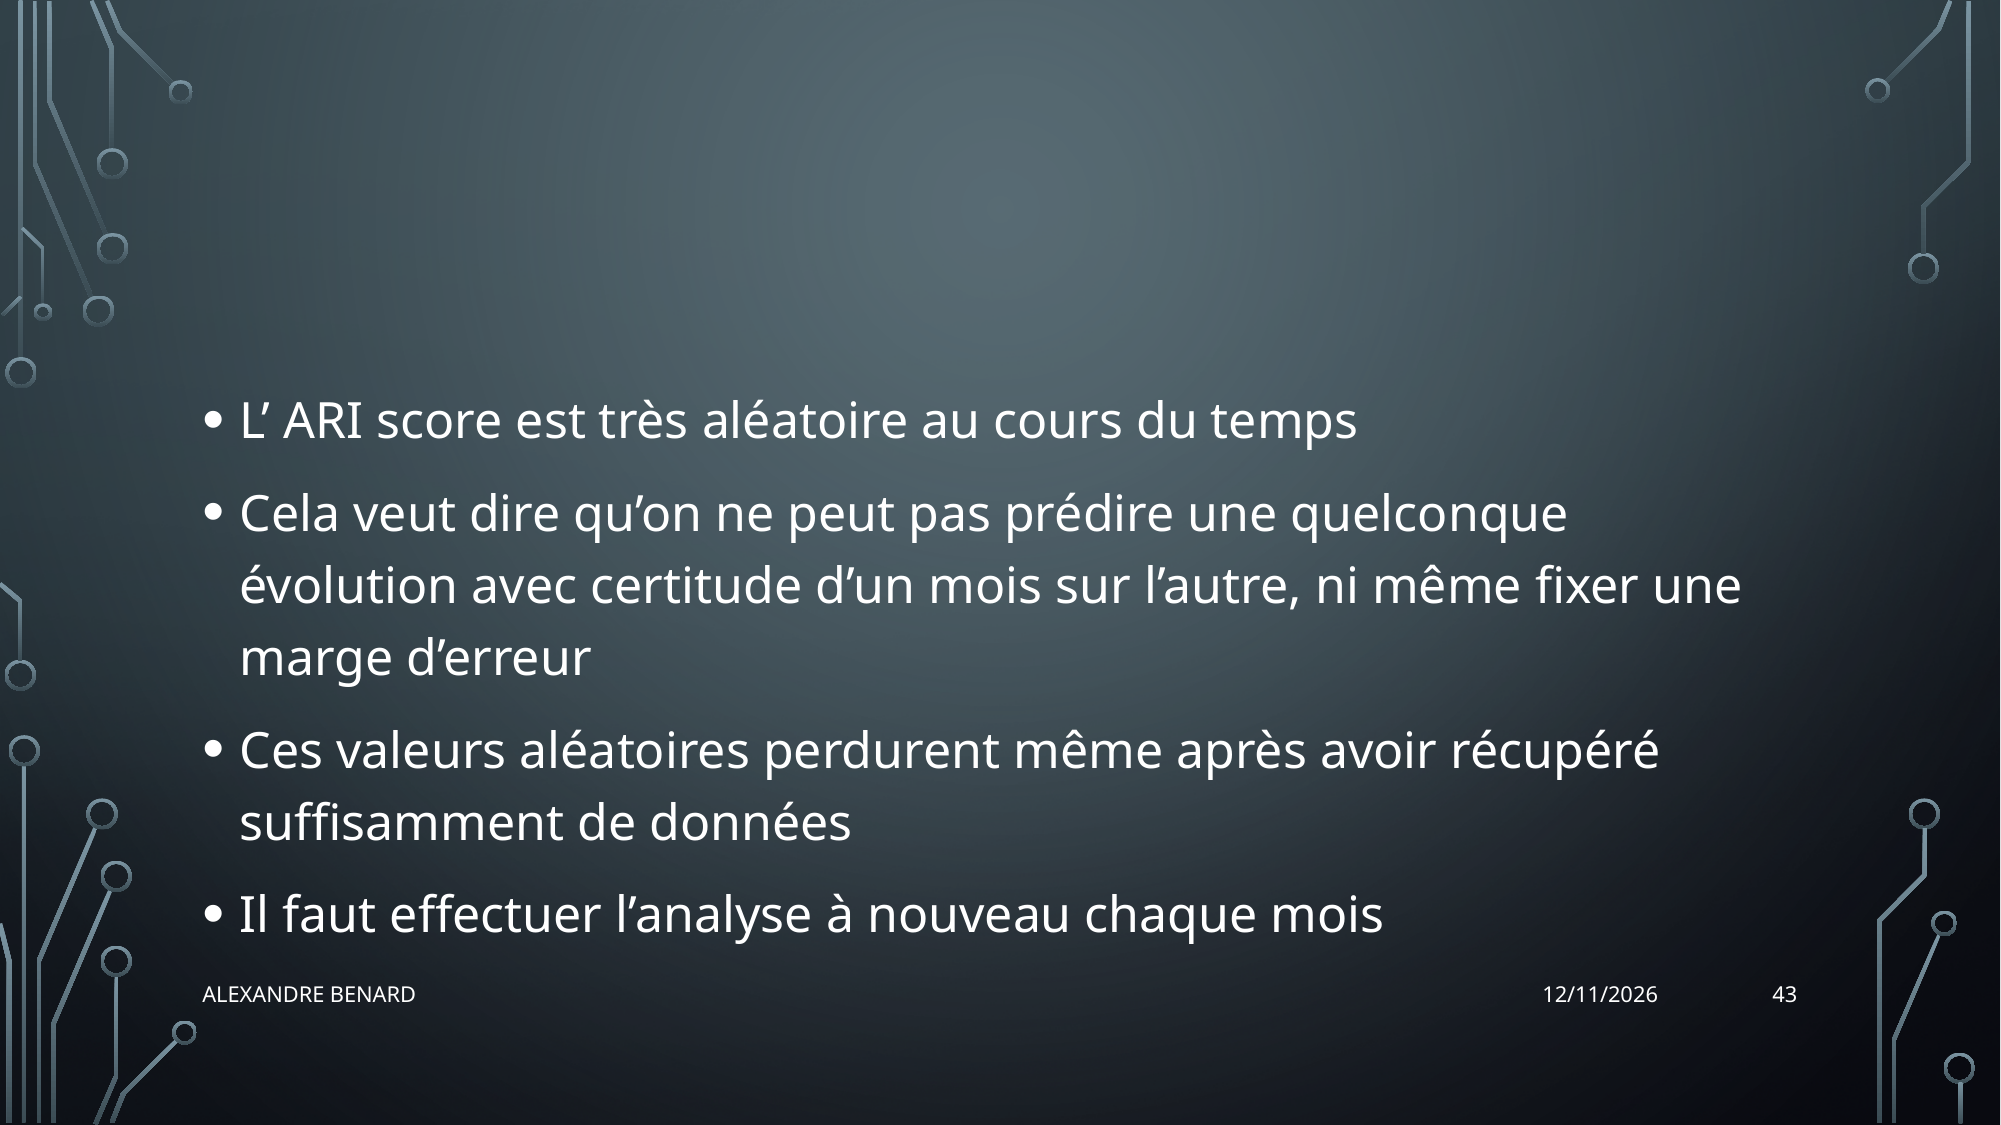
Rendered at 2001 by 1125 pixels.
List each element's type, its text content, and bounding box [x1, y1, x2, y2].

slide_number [1223, 965, 1674, 1025]
list L’ ARI score est très aléatoire au cours du temps Cela veut dire qu’on ne peut pas prédire une quelconque évolution avec certitude d’un mois sur l’autre, ni même fixer une marge d’erreur Ces valeurs aléatoires perdurent même après avoir récupéré suffisamment de données Il faut effectuer l’analyse à nouveau chaque mois [187, 369, 1813, 950]
footer Alexandre BENARD [187, 965, 1211, 1025]
slide_number 43 [1685, 965, 1813, 1025]
